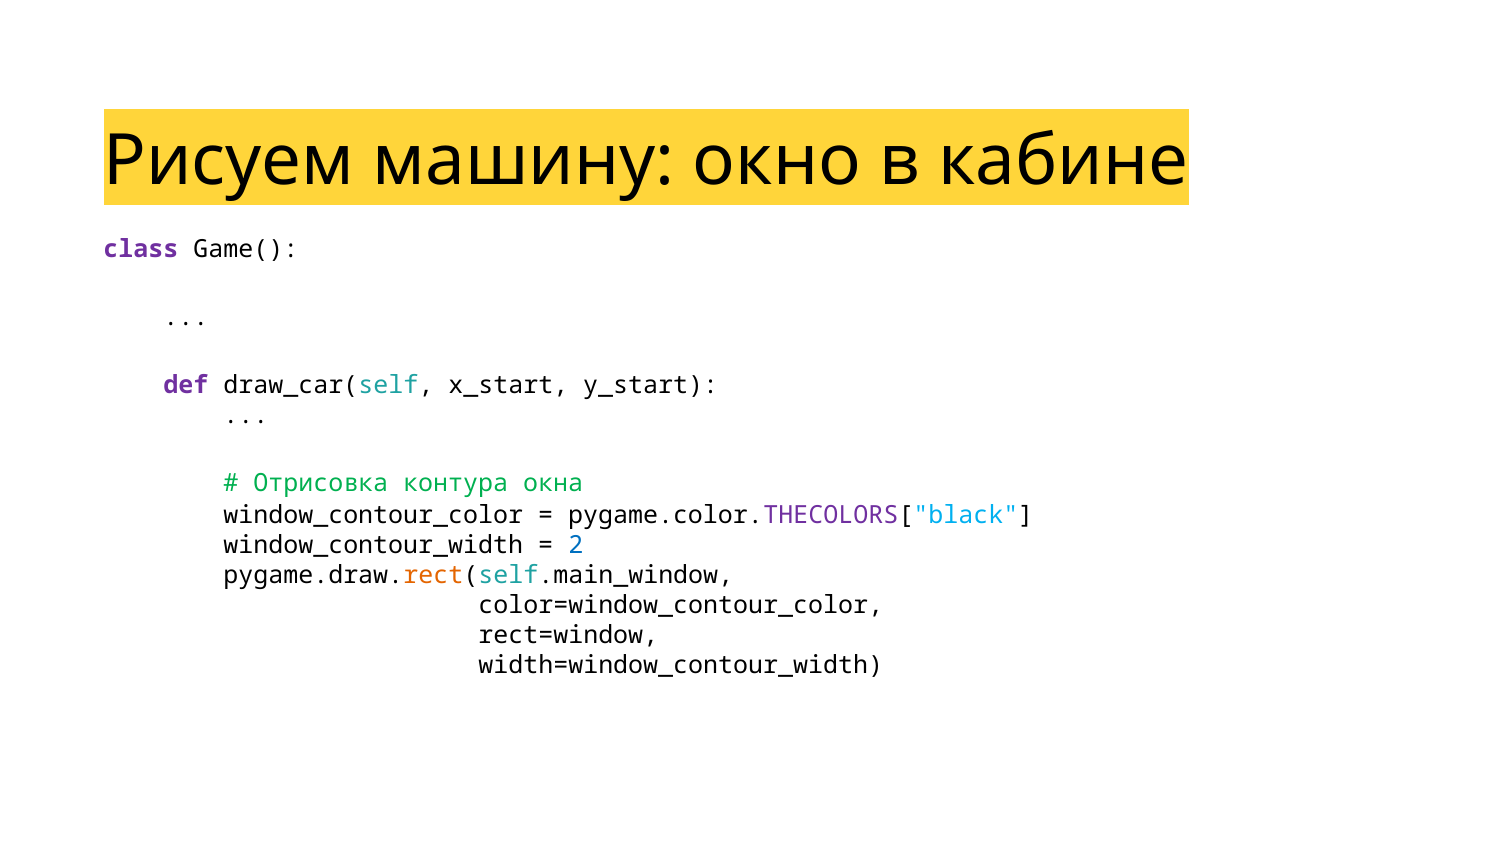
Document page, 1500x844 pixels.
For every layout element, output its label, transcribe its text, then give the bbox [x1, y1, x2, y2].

text_box Рисуем машину: окно в кабине [88, 118, 1453, 214]
text_box class Game(): ... def draw_car(self, x_start, y_start): ... # Отрисовка контура окна window_contour_color = pygame.color.THECOLORS["black"] window_contour_width = 2 pygame.draw.rect(self.main_window, color=window_contour_color, rect=window, width=window_contour_width) [88, 213, 1284, 339]
